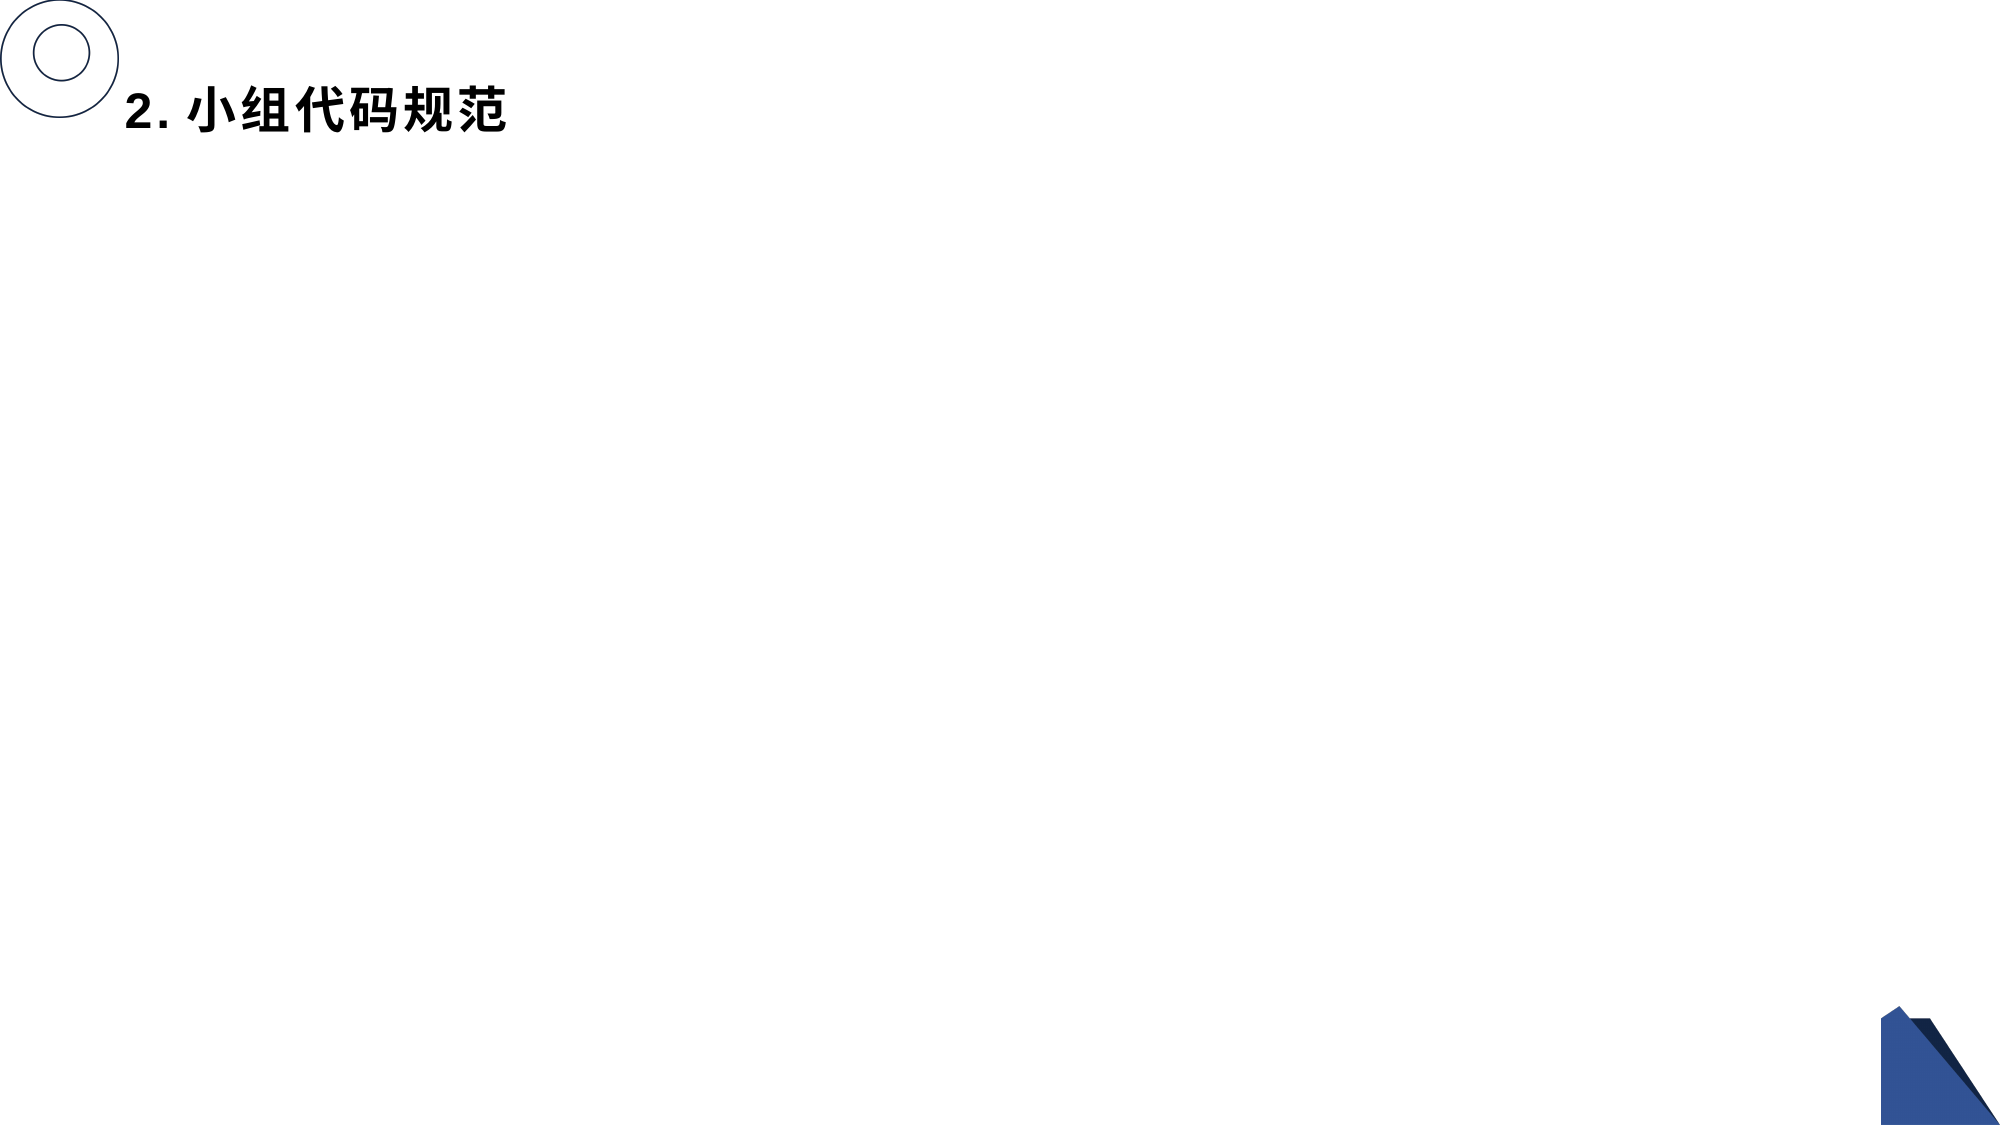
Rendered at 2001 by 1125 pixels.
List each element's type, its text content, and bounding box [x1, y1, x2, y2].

title 2.小组代码规范 [109, 72, 1891, 146]
picture [0, 0, 119, 118]
picture [1881, 1006, 2000, 1125]
